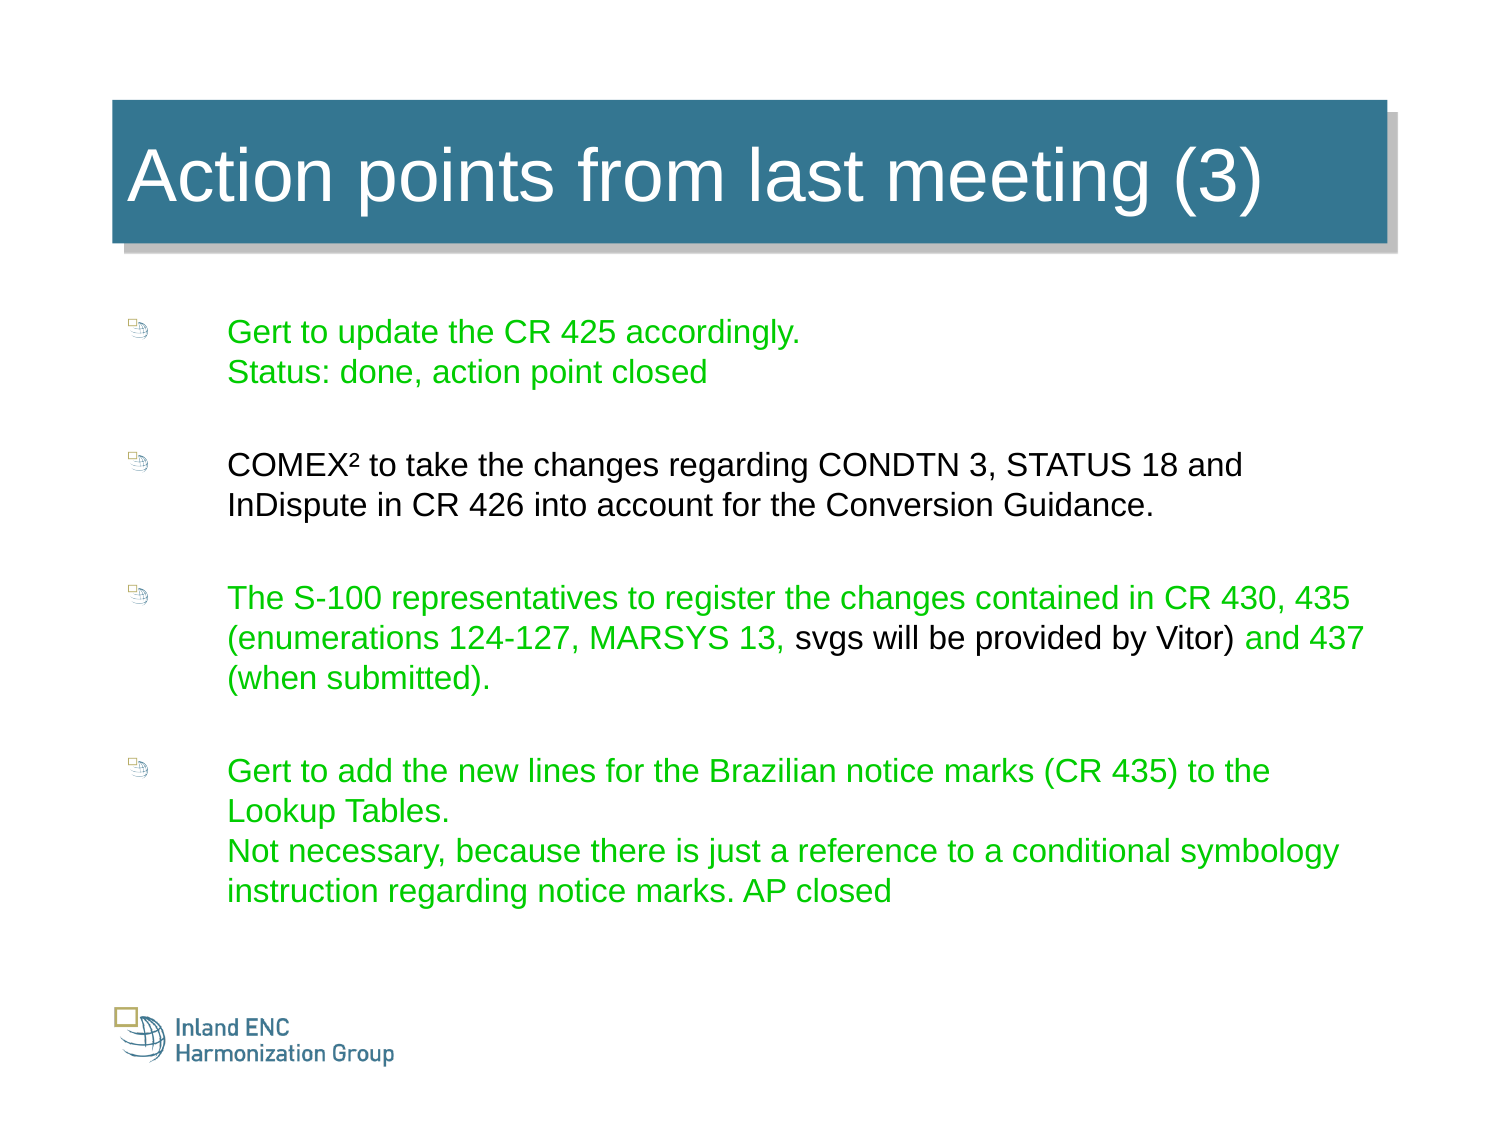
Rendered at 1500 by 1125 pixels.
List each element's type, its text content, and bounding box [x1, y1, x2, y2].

picture [127, 584, 150, 608]
picture [127, 318, 150, 342]
text_box Gert to update the CR 425 accordingly. Status: done, action point closed COMEX² to take the changes regarding CONDTN 3, STATUS 18 and InDispute in CR 426 into account for the Conversion Guidance. The S-100 representatives to register the changes contained in CR 430, 435 (enumerations 124-127, MARSYS 13, svgs will be provided by Vitor) and 437 (when submitted). Gert to add the new lines for the Brazilian notice marks (CR 435) to the Lookup Tables. Not necessary, because there is just a reference to a conditional symbology instruction regarding notice marks. AP closed [112, 302, 1388, 950]
text_box Action points from last meeting (3) [112, 99, 1388, 244]
picture [127, 451, 150, 475]
picture [112, 1005, 396, 1068]
picture [127, 757, 150, 781]
